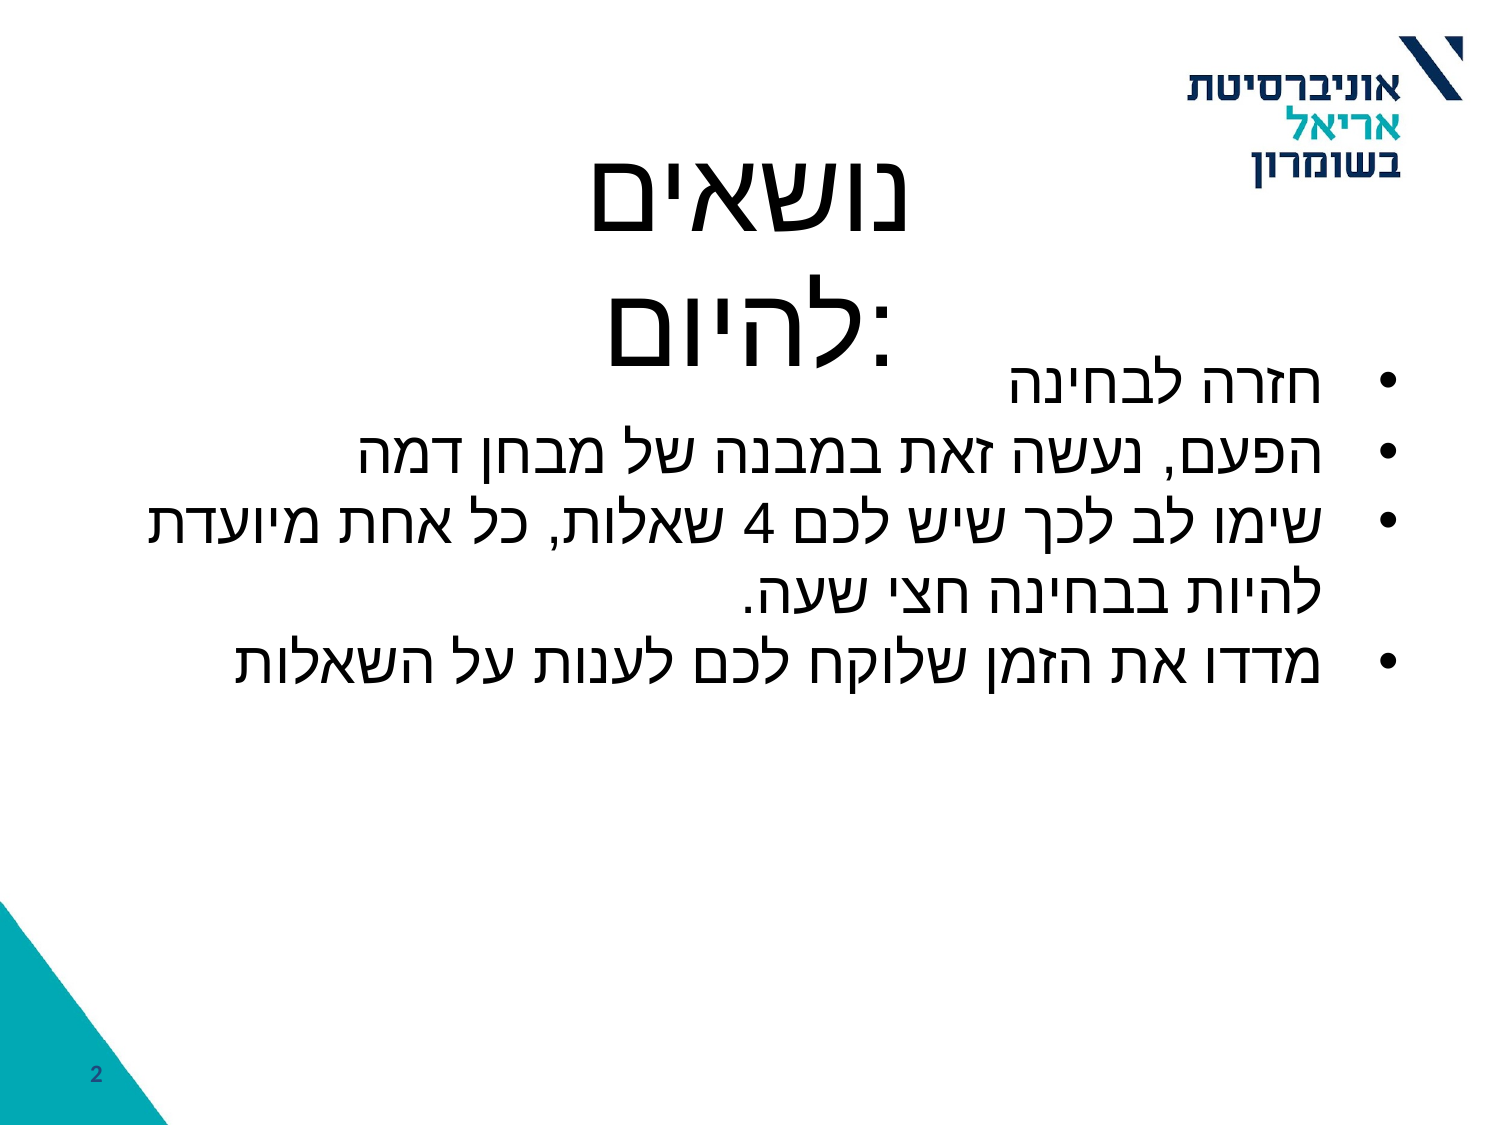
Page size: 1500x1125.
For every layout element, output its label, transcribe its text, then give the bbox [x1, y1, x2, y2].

slide_number 2 [75, 1042, 425, 1103]
text_box נושאים להיום: [427, 111, 1073, 337]
text_box חזרה לבחינה הפעם, נעשה זאת במבנה של מבחן דמה שימו לב לכך שיש לכם 4 שאלות, כל אחת מיועדת להיות בבחינה חצי שעה. מדדו את הזמן שלוקח לכם לענות על השאלות [75, 337, 1415, 703]
picture [0, 0, 1500, 1125]
